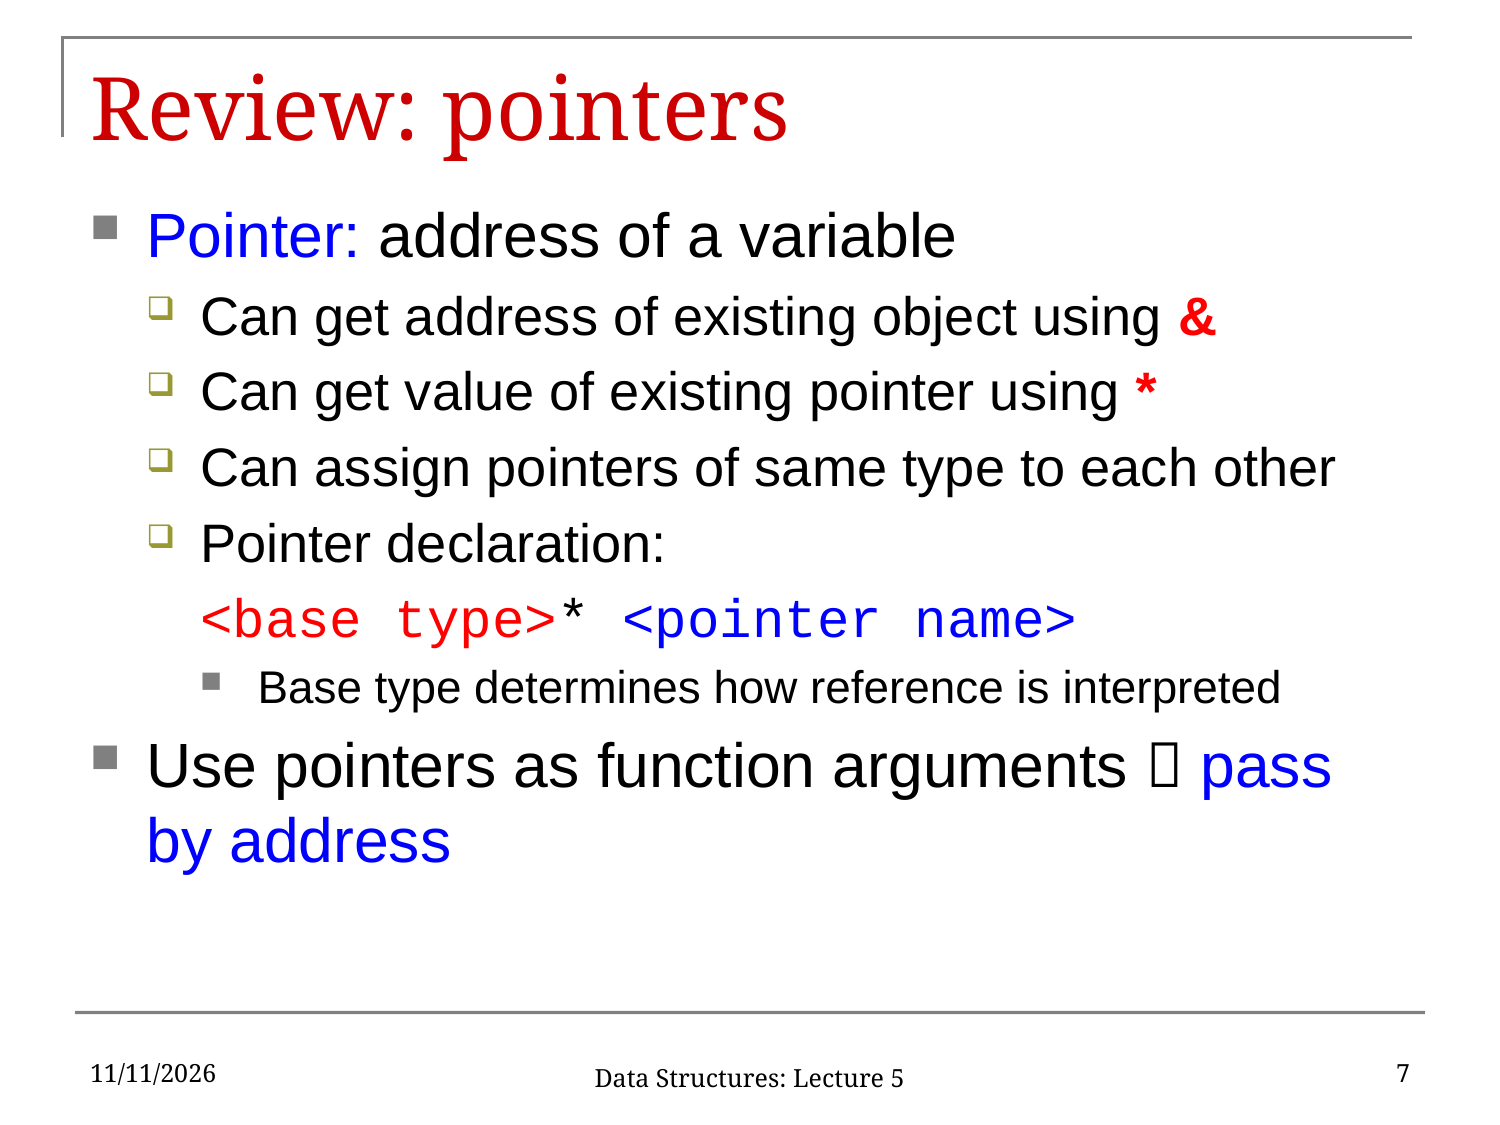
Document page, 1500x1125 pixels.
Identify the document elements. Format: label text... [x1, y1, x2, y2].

slide_number 7 [1074, 1023, 1426, 1100]
title Review: pointers [75, 45, 1425, 163]
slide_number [74, 1023, 426, 1100]
footer Data Structures: Lecture 5 [512, 1024, 988, 1101]
list Pointer: address of a variable Can get address of existing object using & Can get value of existing pointer using * Can assign pointers of same type to each other Pointer declaration: <base type>* <pointer name> Base type determines how reference is interpreted Use pointers as function arguments  pass by address [75, 187, 1425, 1006]
